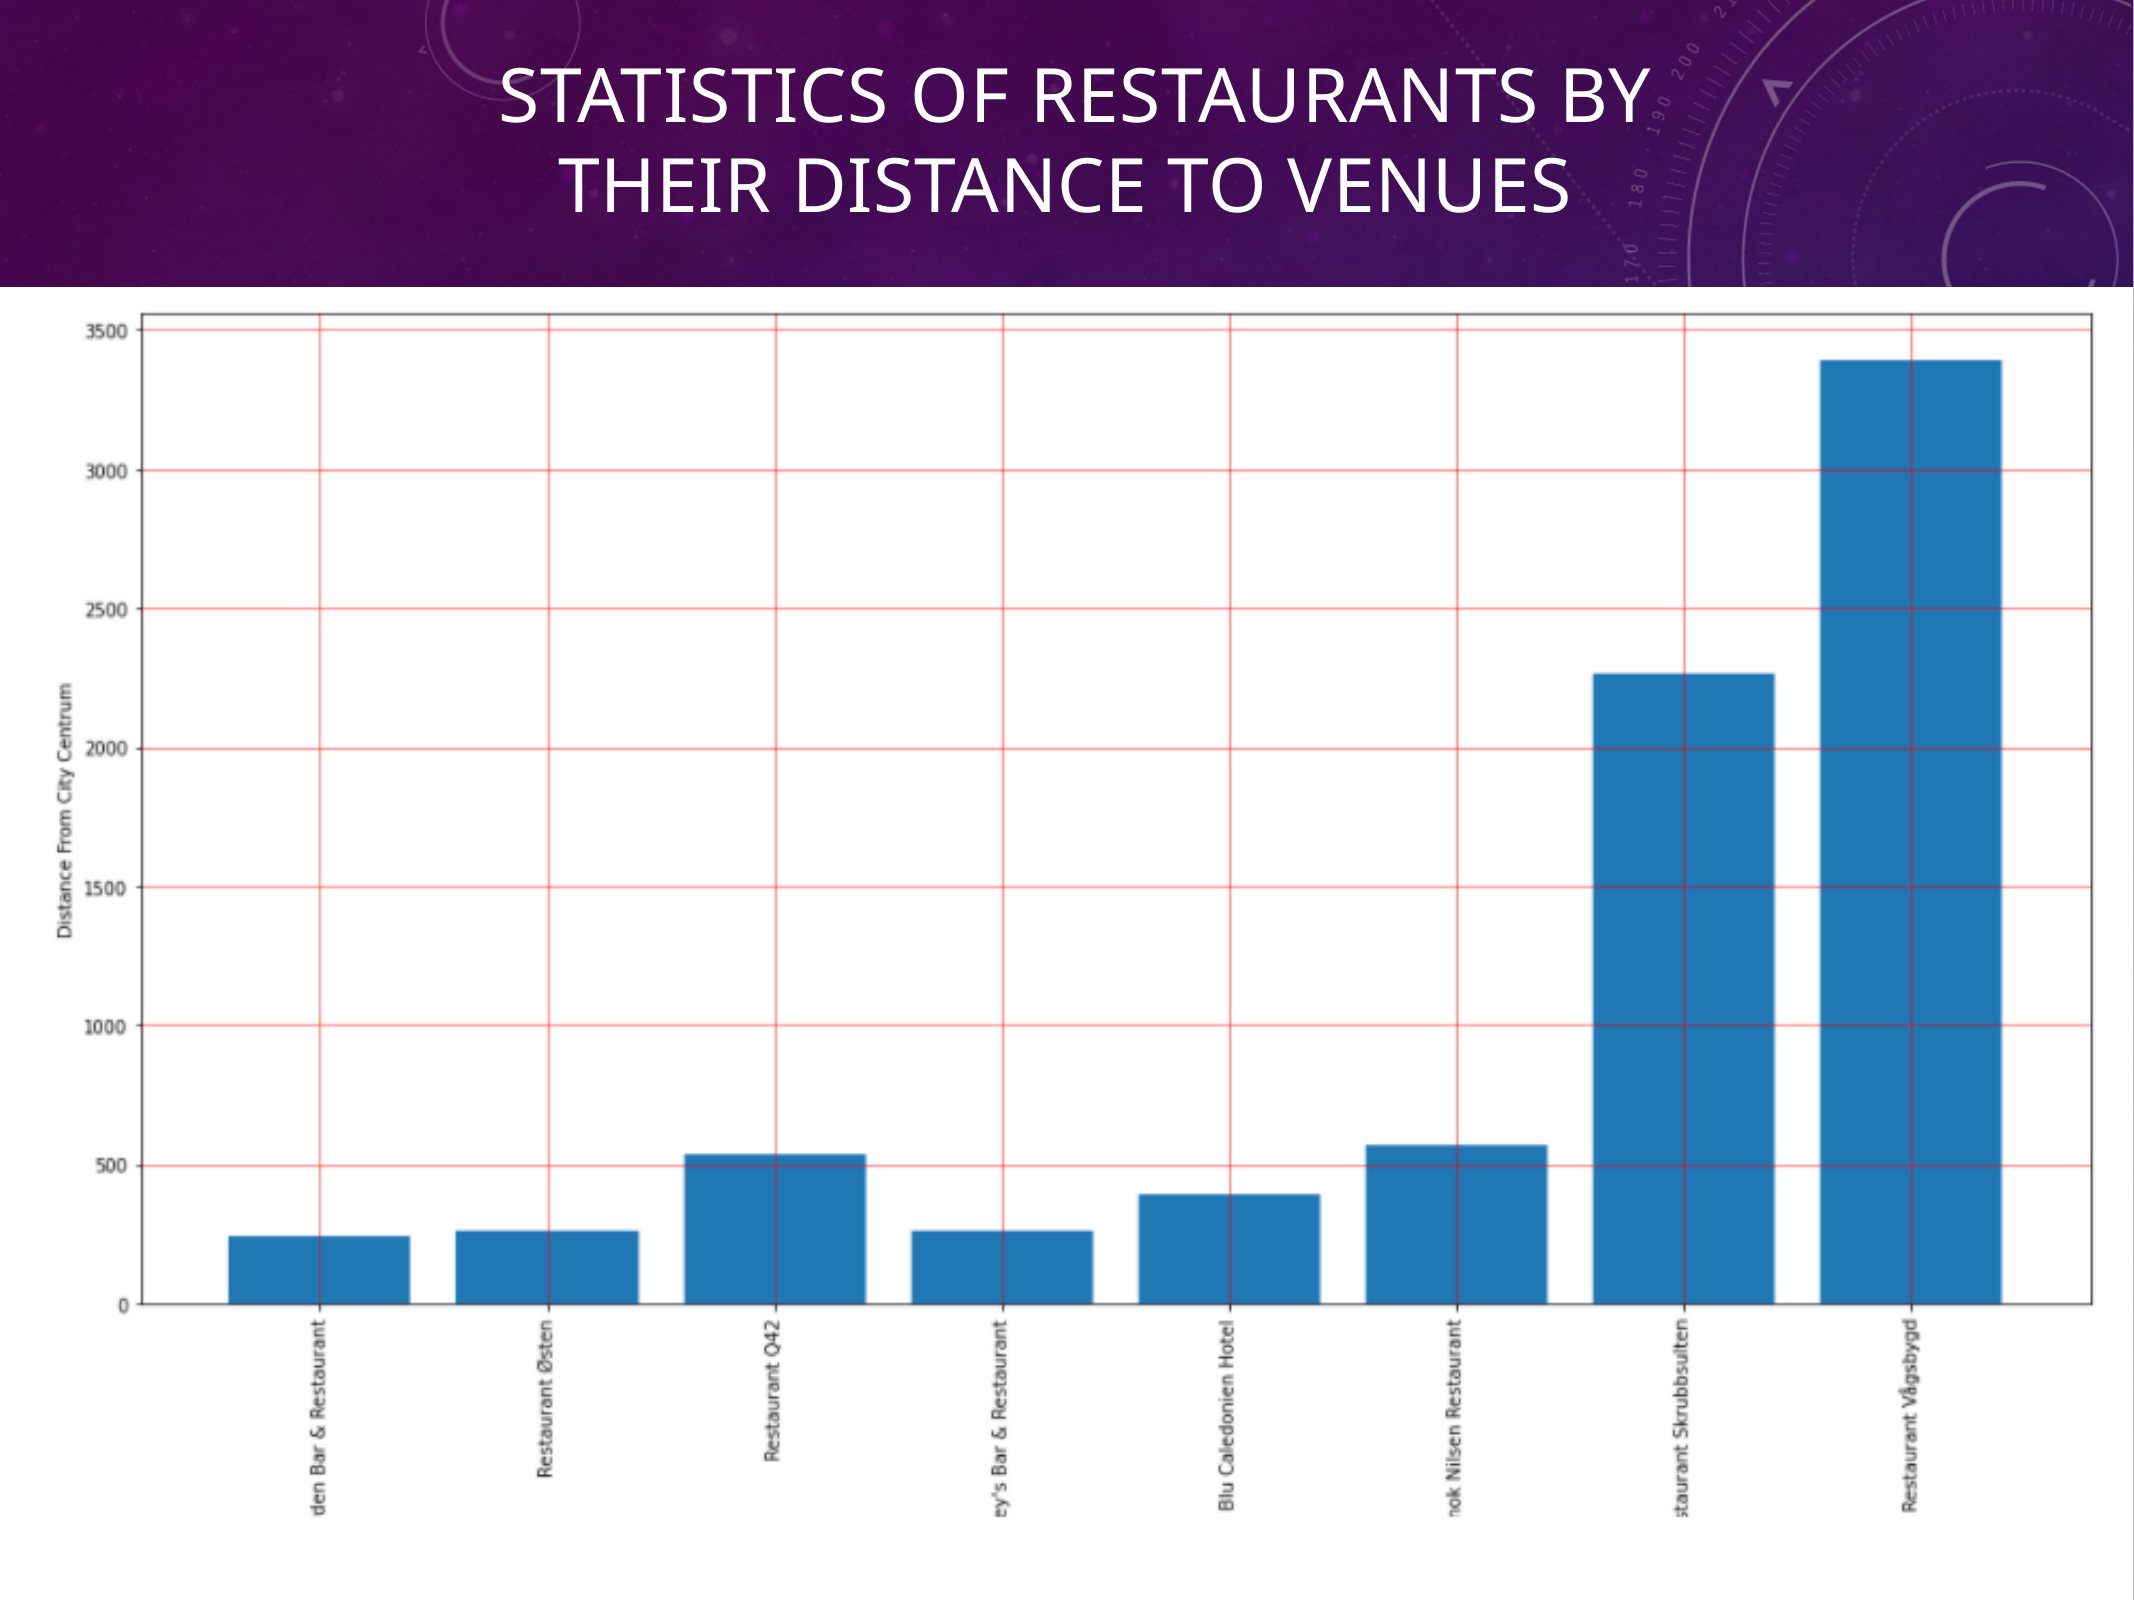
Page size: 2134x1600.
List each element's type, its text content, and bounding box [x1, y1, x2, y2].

picture [0, 0, 2134, 1600]
title Statistics of restaurants by their distance to venues [421, 1, 1711, 271]
